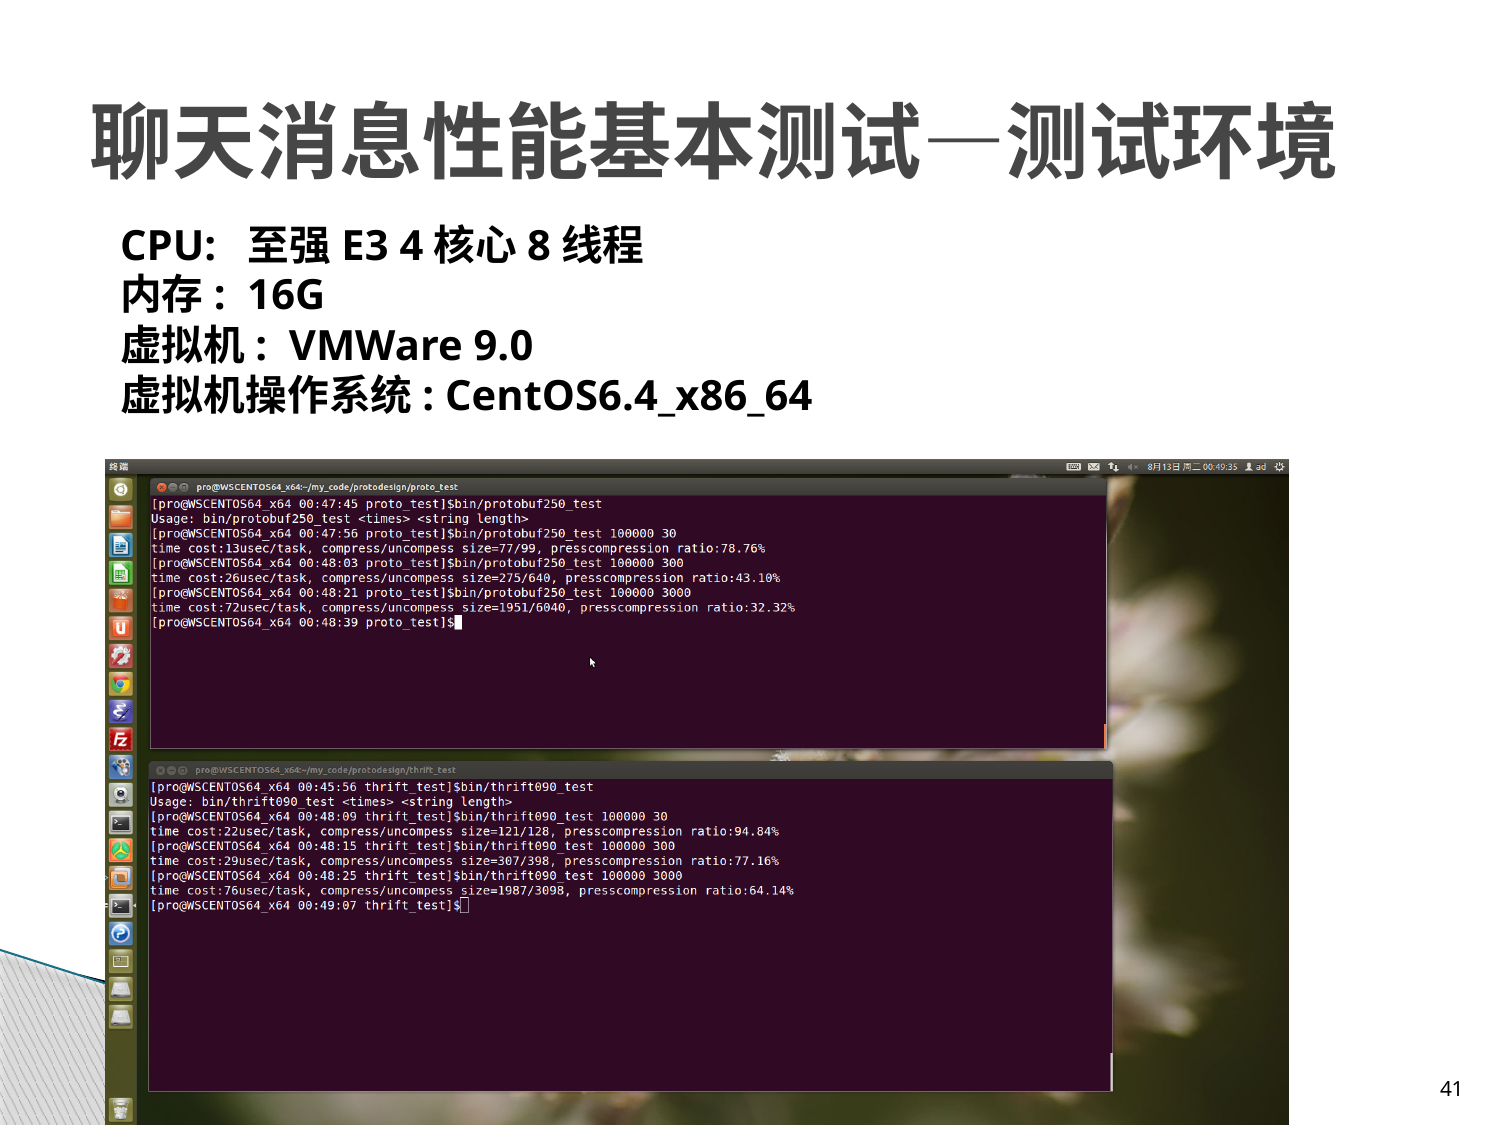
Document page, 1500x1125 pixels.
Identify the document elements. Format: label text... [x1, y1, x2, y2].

title 聊天消息性能基本测试—测试环境 [75, 45, 1425, 233]
slide_number 41 [1418, 1051, 1479, 1112]
text_box CPU: 至强E3 4核心8线程 内存: 16G 虚拟机: VMWare 9.0 虚拟机操作系统: CentOS6.4_x86_64 [105, 210, 1043, 426]
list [105, 459, 1290, 1125]
